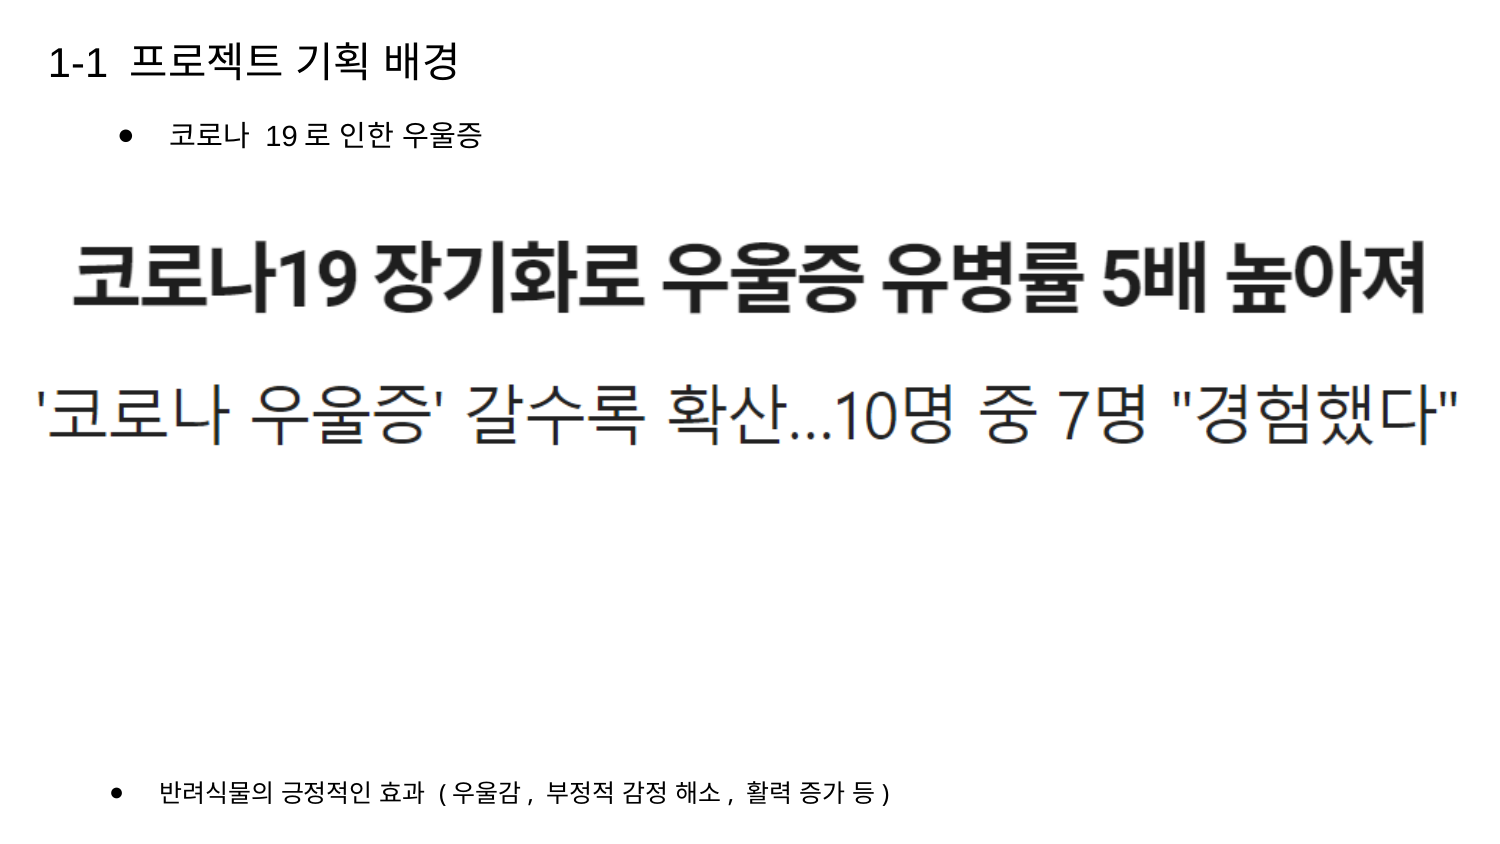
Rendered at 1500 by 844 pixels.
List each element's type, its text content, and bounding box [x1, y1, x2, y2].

picture [24, 366, 1476, 477]
text_box 반려식물의 긍정적인 효과 (우울감, 부정적 감정 해소, 활력 증가 등) [69, 760, 1273, 823]
picture [51, 215, 1449, 347]
text_box 코로나 19로 인한 우울증 [79, 101, 827, 167]
text_box 1-1 프로젝트 기획 배경 [33, 21, 1237, 102]
